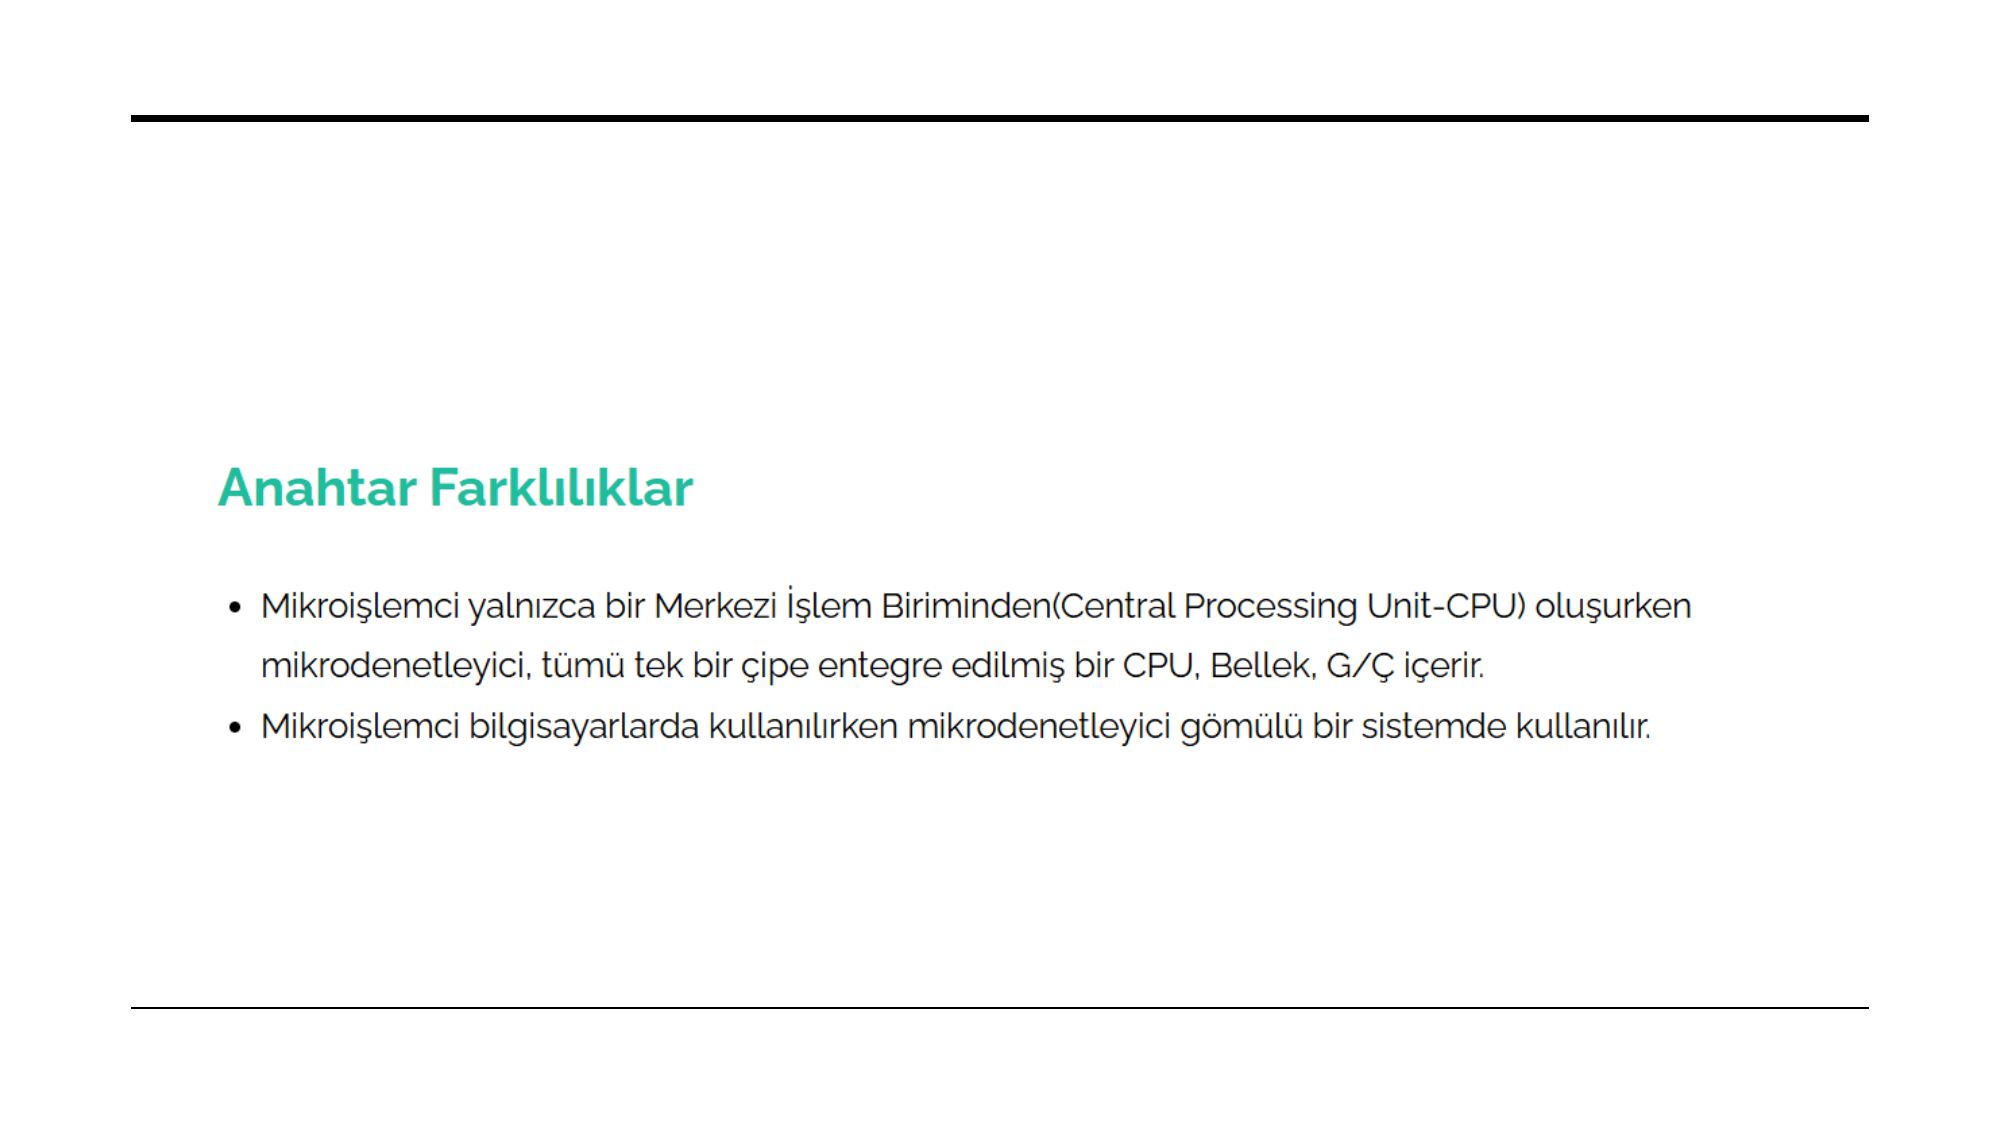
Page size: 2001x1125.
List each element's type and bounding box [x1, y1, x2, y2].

picture [200, 449, 1784, 753]
